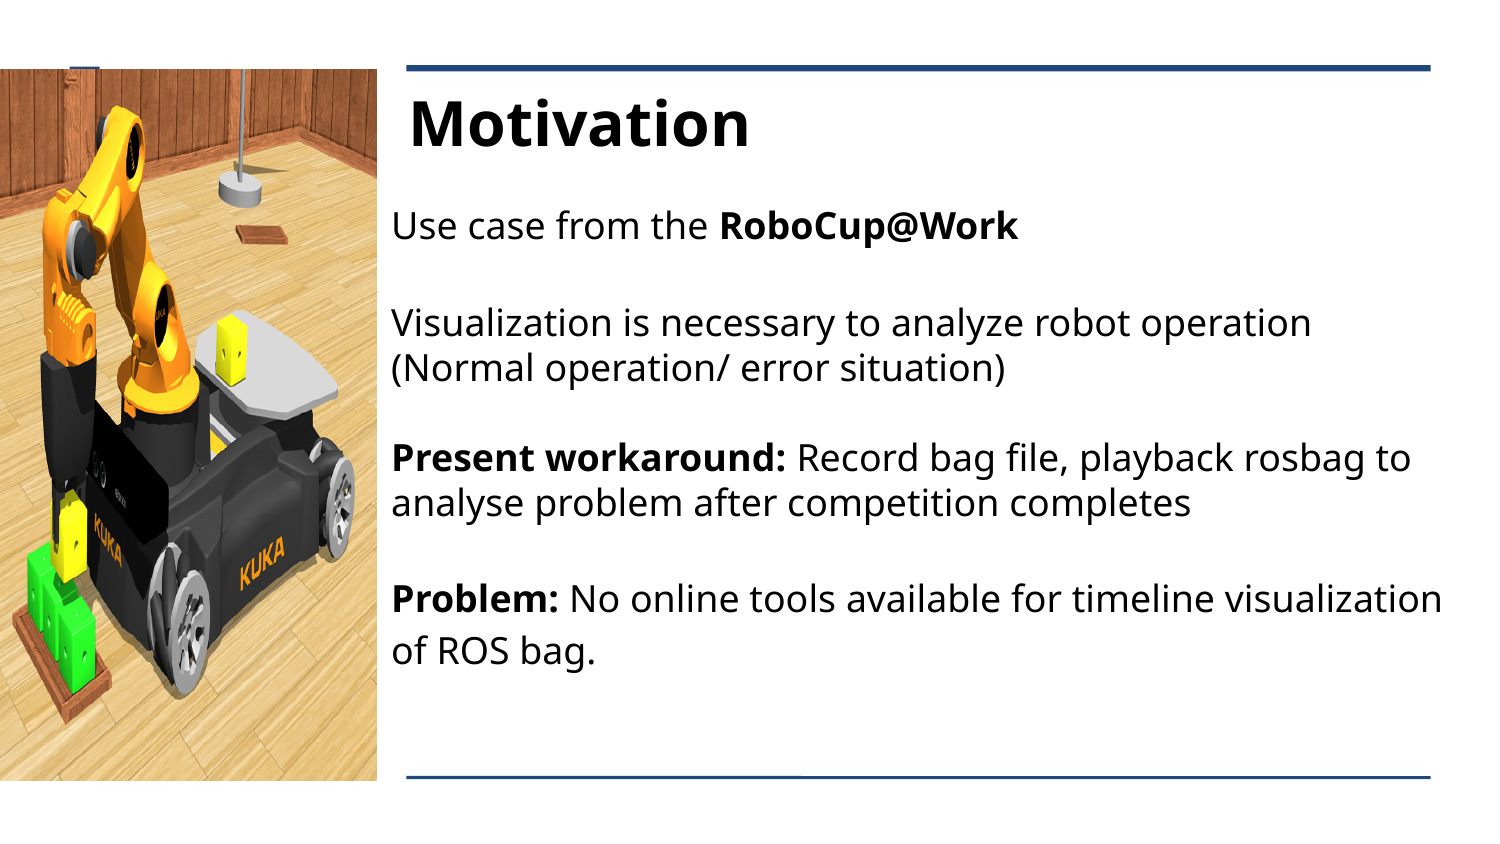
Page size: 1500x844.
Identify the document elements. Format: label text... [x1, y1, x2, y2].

picture [0, 69, 377, 781]
text_box Motivation [393, 69, 1431, 174]
text_box Use case from the RoboCup@Work Visualization is necessary to analyze robot operation (Normal operation/ error situation) Present workaround: Record bag file, playback rosbag to analyse problem after competition completes Problem: No online tools available for timeline visualization of ROS bag. [380, 180, 1481, 758]
